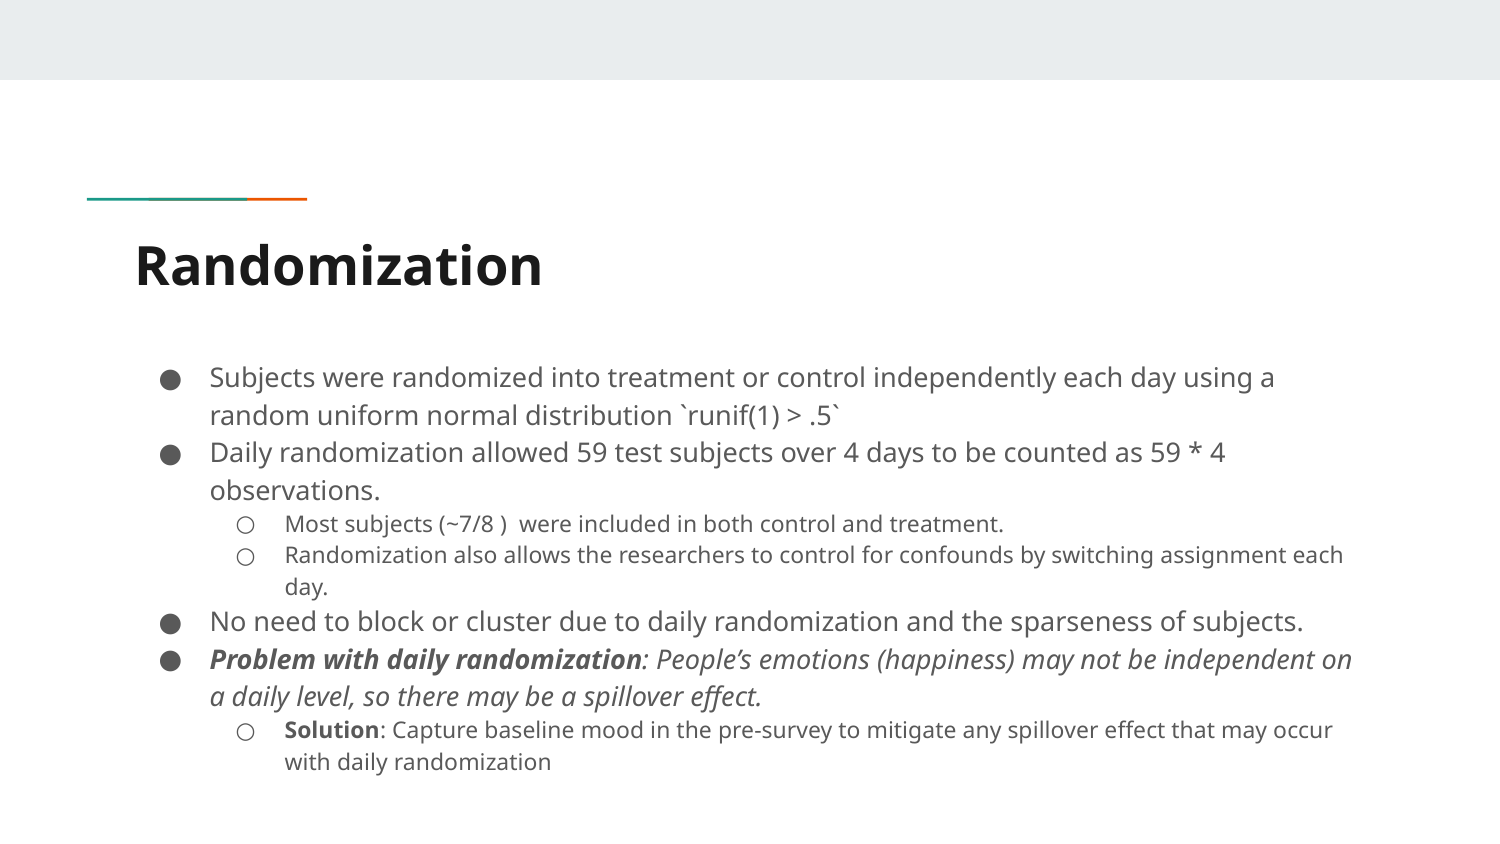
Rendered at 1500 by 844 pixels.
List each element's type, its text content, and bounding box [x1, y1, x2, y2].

list Subjects were randomized into treatment or control independently each day using a random uniform normal distribution `runif(1) > .5` Daily randomization allowed 59 test subjects over 4 days to be counted as 59 * 4 observations. Most subjects (~7/8 ) were included in both control and treatment. Randomization also allows the researchers to control for confounds by switching assignment each day. No need to block or cluster due to daily randomization and the sparseness of subjects. Problem with daily randomization: People’s emotions (happiness) may not be independent on a daily level, so there may be a spillover effect. Solution: Capture baseline mood in the pre-survey to mitigate any spillover effect that may occur with daily randomization [119, 341, 1381, 712]
title Randomization [119, 216, 1381, 305]
